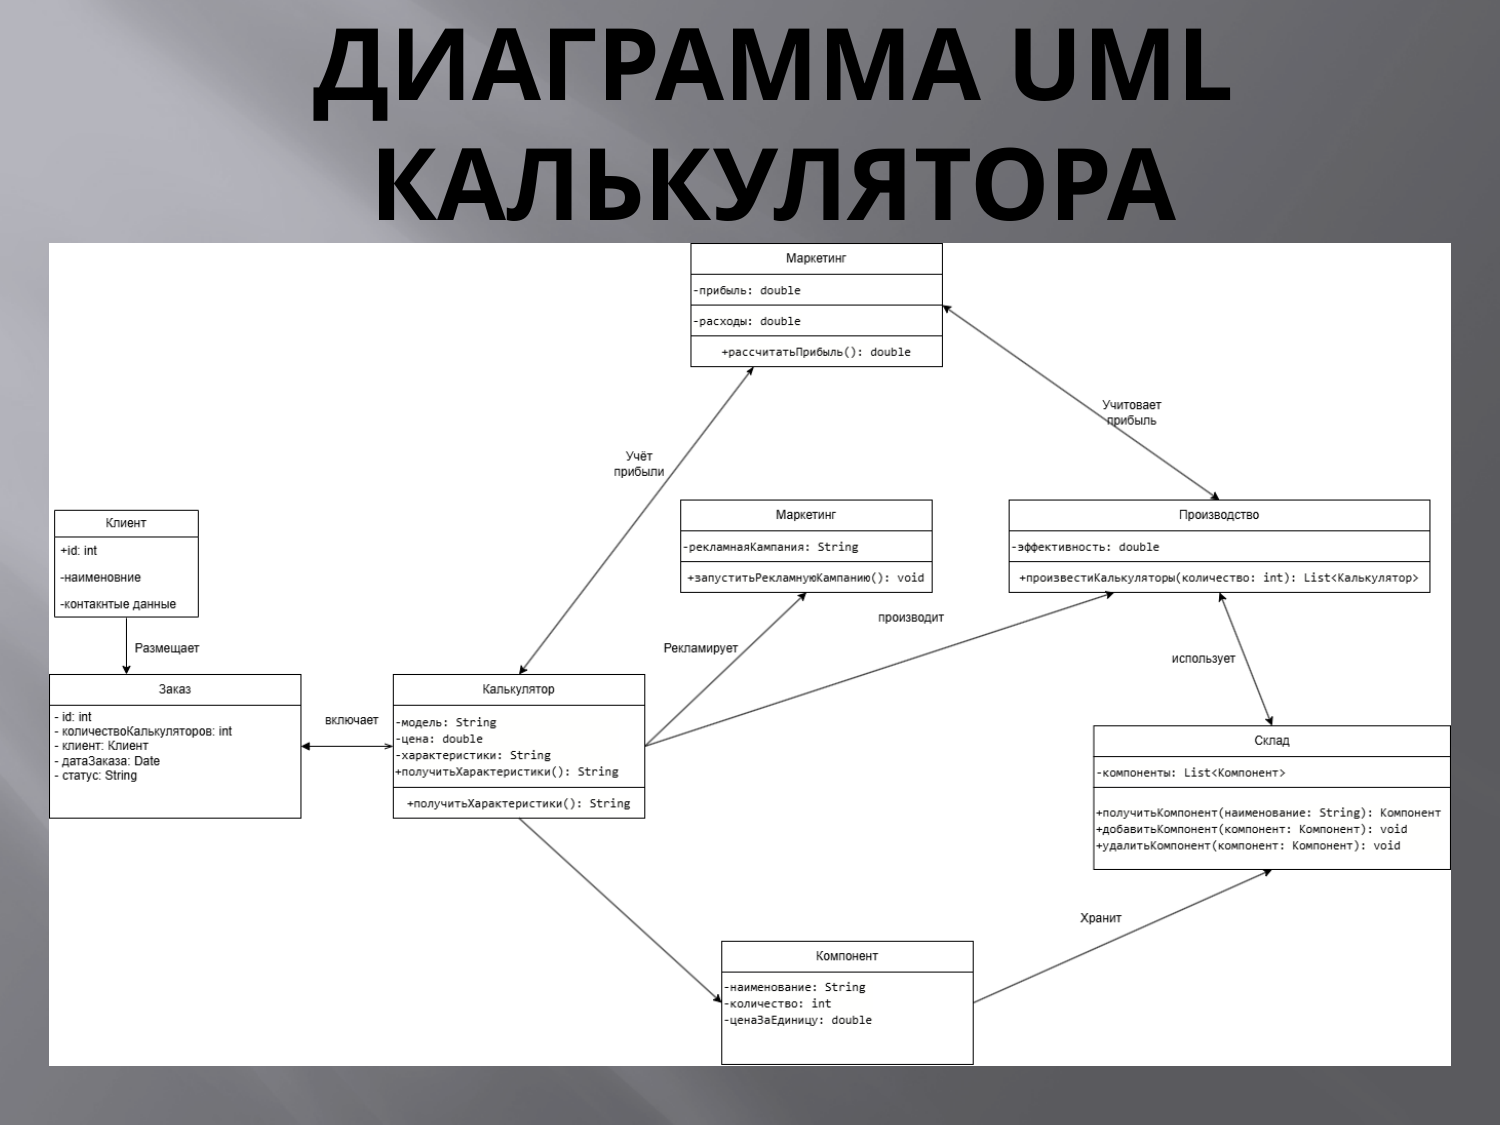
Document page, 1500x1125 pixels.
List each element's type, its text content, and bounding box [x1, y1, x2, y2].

picture [49, 243, 1451, 1067]
title Диаграмма UML калькулятора [98, 1, 1449, 241]
